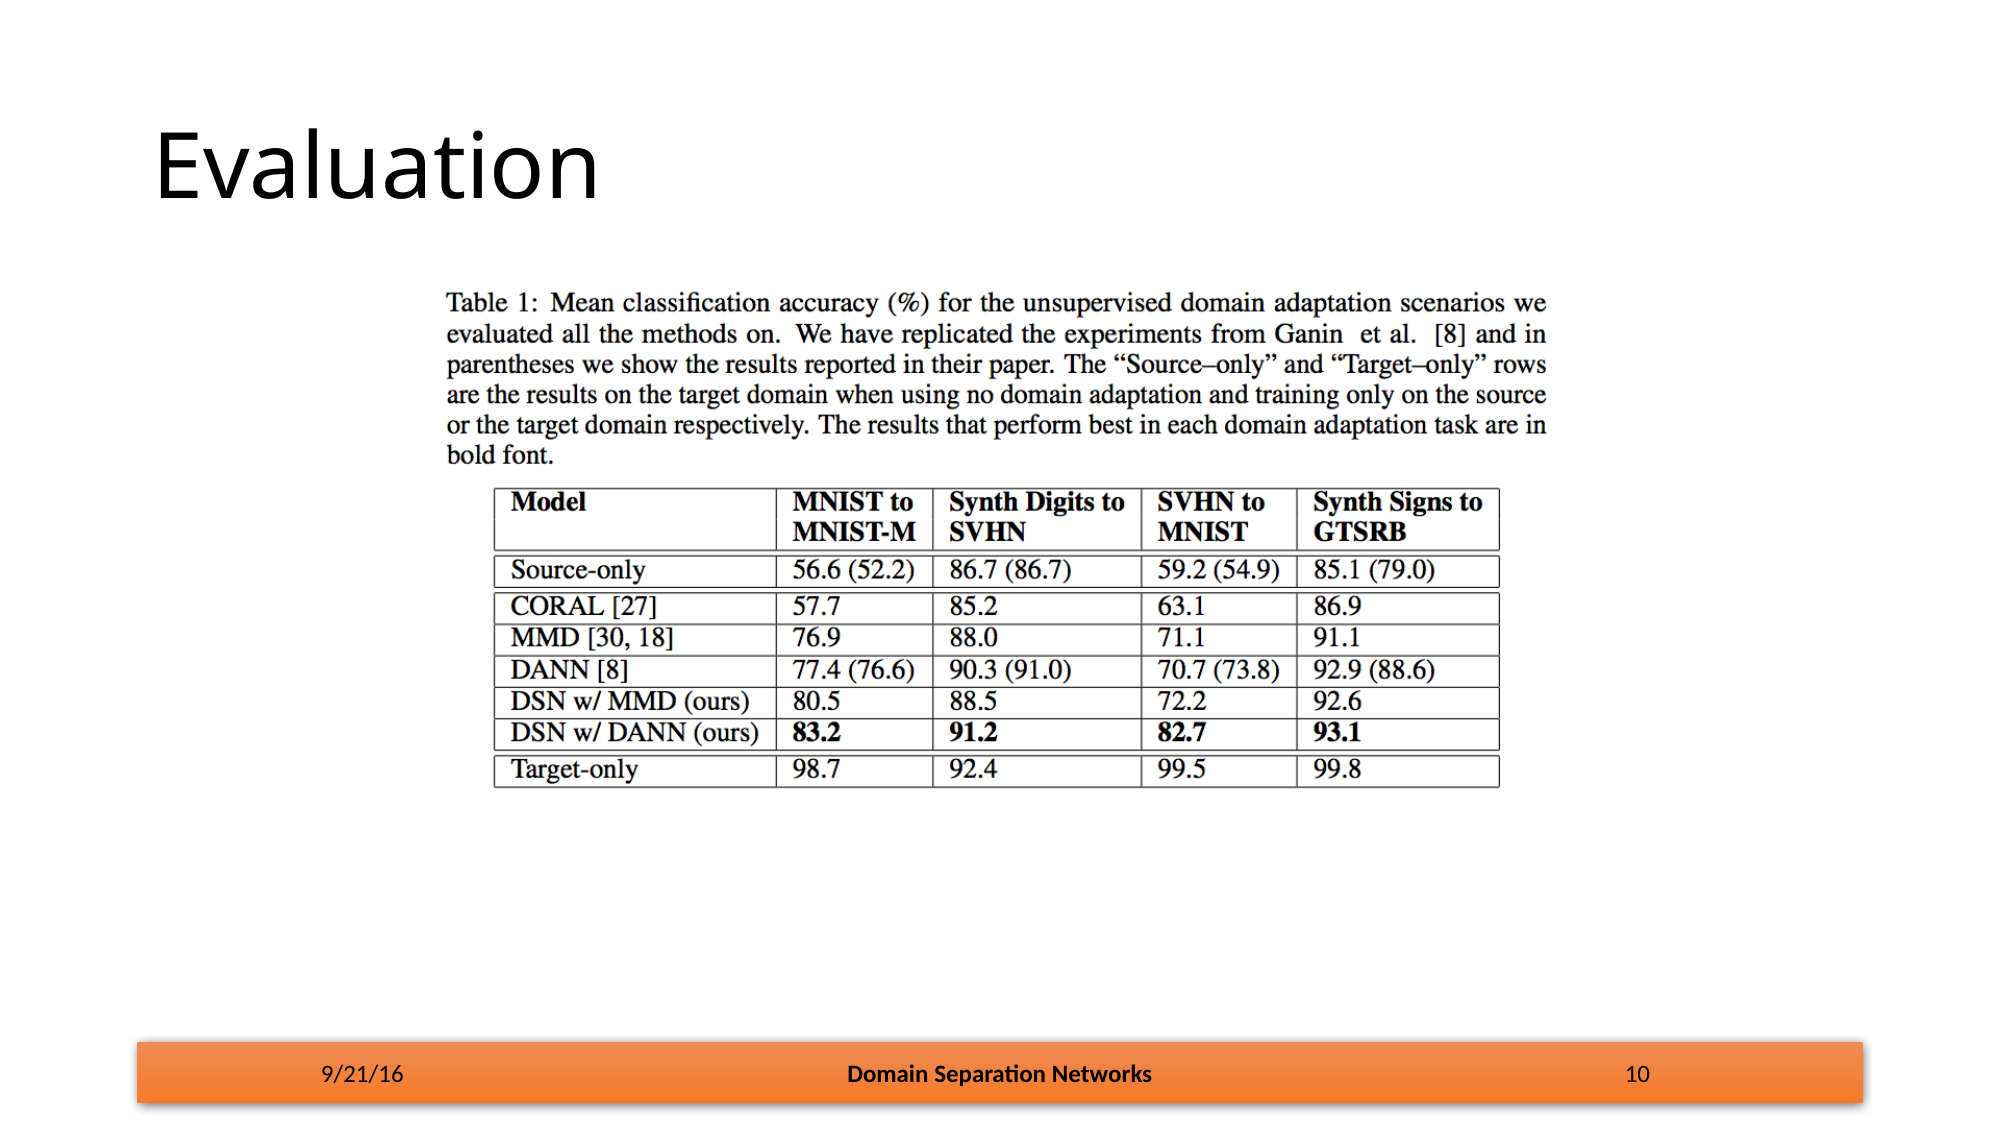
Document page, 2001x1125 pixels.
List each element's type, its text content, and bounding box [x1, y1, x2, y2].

title Evaluation [137, 59, 1863, 278]
footer Domain Separation Networks [662, 1042, 1338, 1103]
slide_number 10 [1412, 1042, 1863, 1103]
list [425, 277, 1574, 807]
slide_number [137, 1042, 588, 1103]
